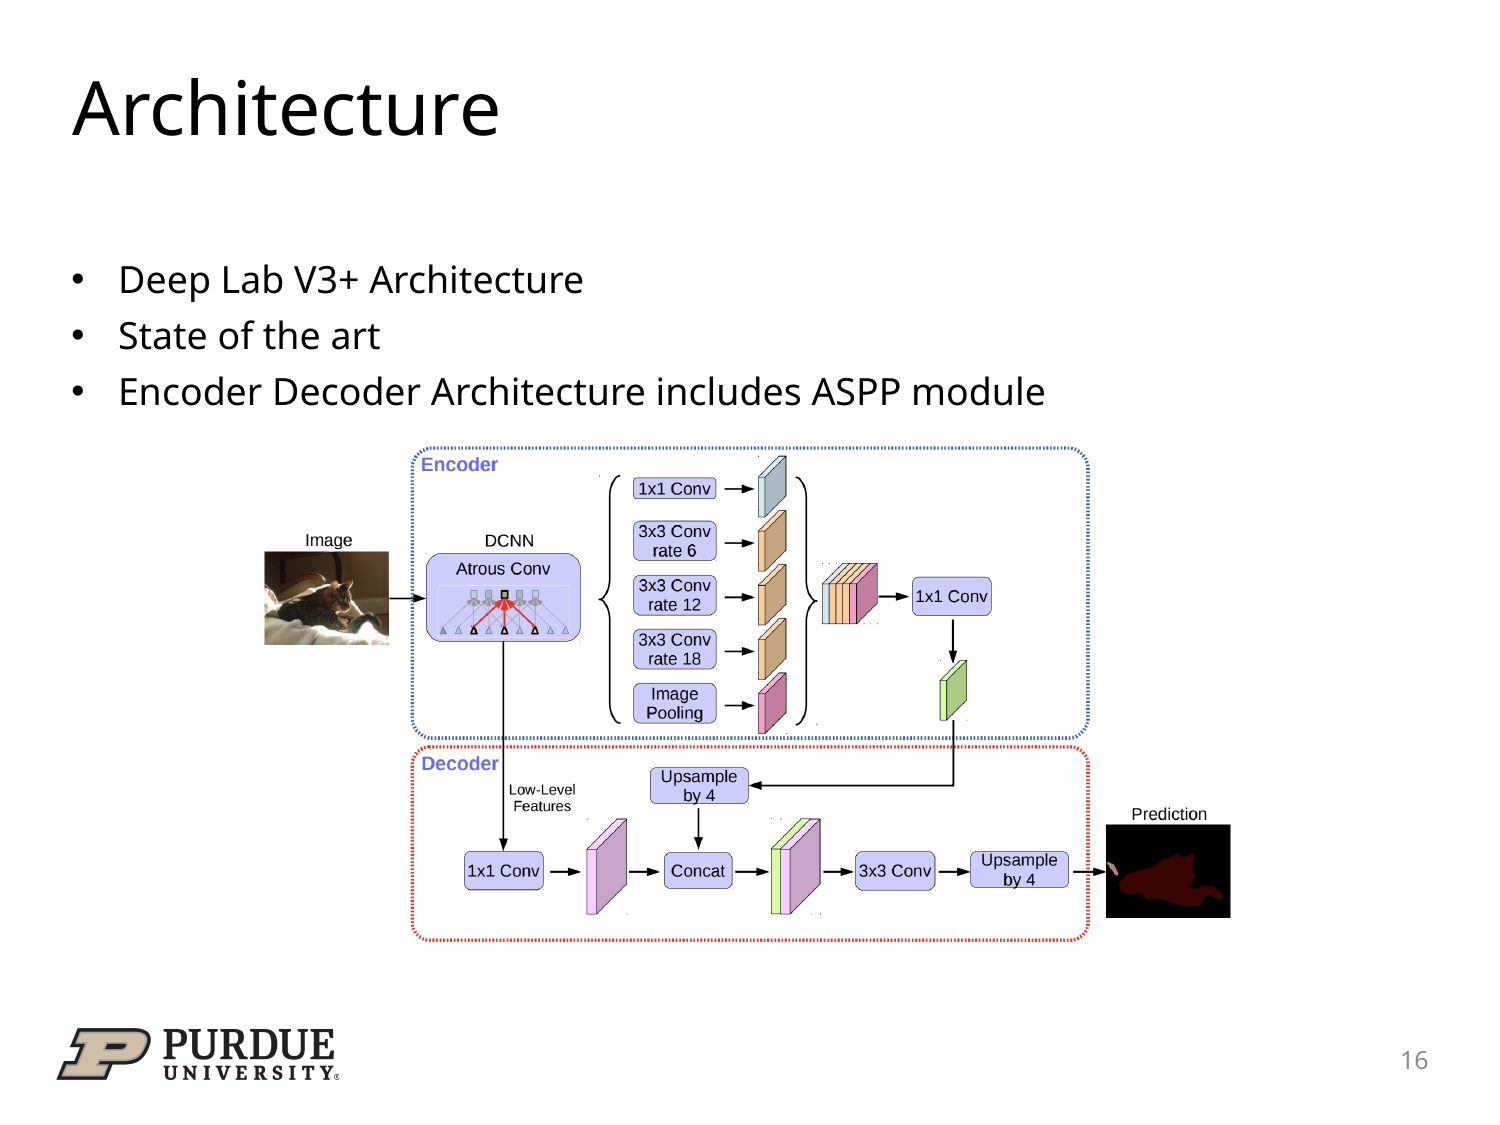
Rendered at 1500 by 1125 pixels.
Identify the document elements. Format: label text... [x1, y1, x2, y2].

picture [261, 433, 1238, 948]
title Architecture [57, 63, 1444, 160]
slide_number 16 [1263, 1031, 1444, 1092]
list Deep Lab V3+ Architecture State of the art Encoder Decoder Architecture includes ASPP module [56, 253, 1443, 984]
